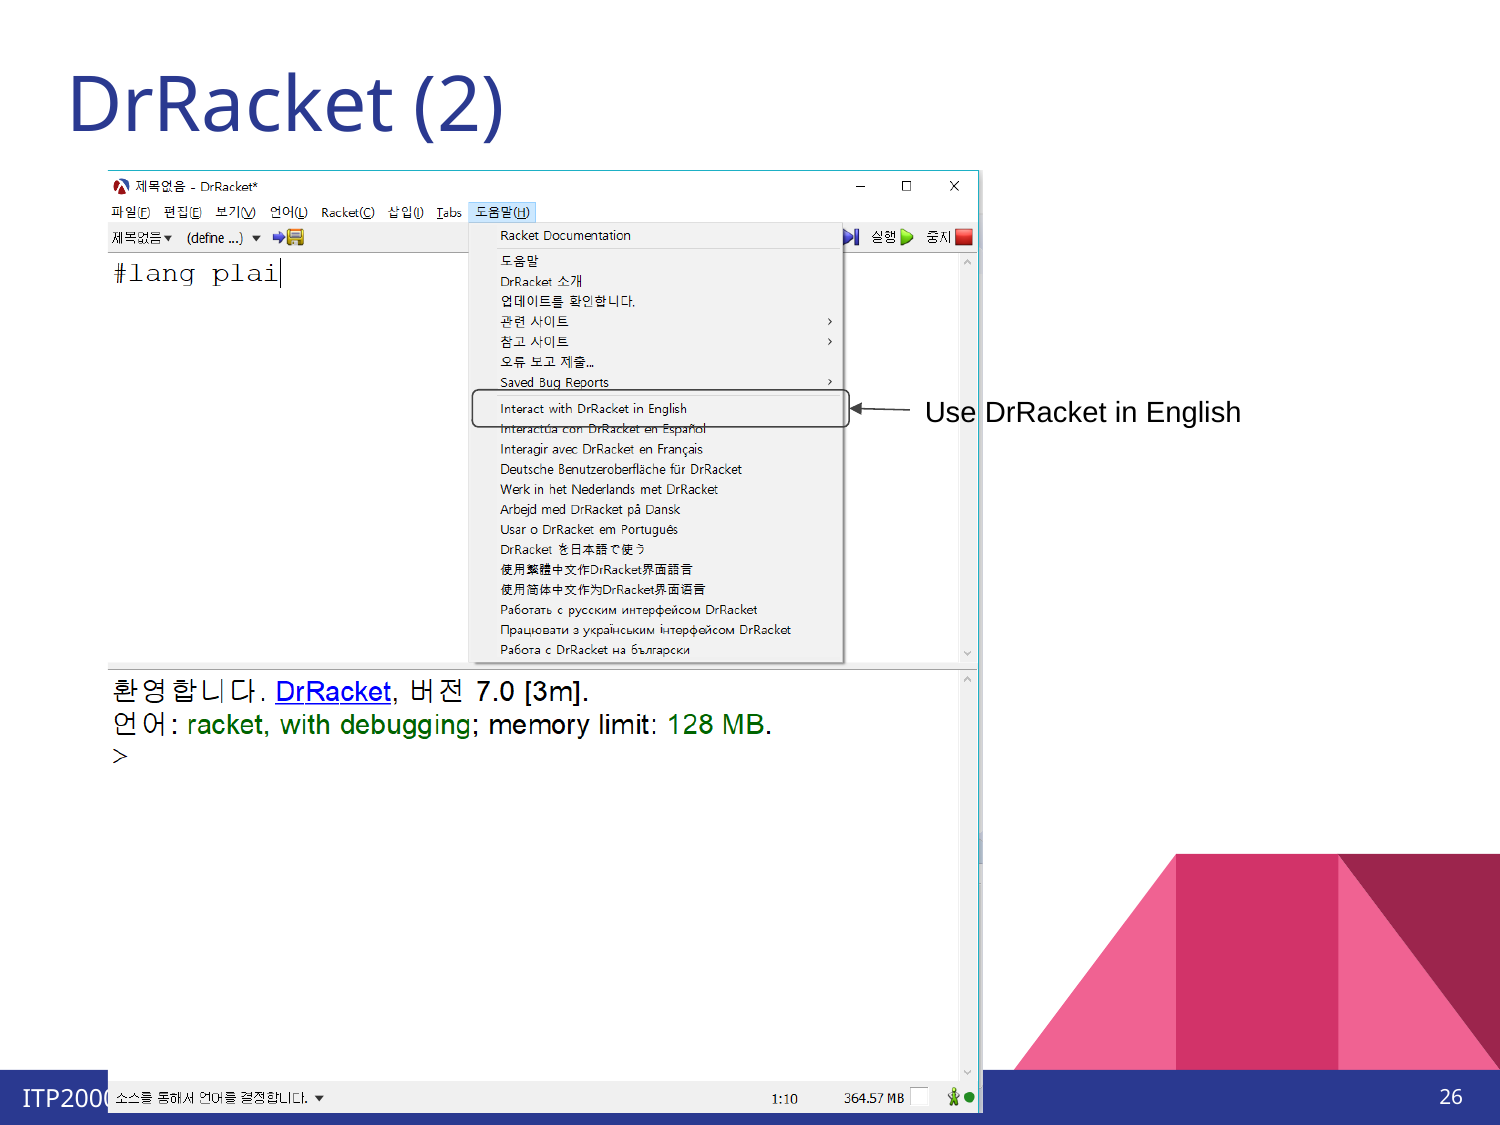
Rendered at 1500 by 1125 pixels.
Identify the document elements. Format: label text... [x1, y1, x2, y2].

slide_number ‹#› [1387, 1054, 1478, 1125]
text_box Use DrRacket in English [987, 378, 1500, 442]
picture [107, 170, 984, 1113]
title DrRacket (2) [51, 39, 1449, 173]
